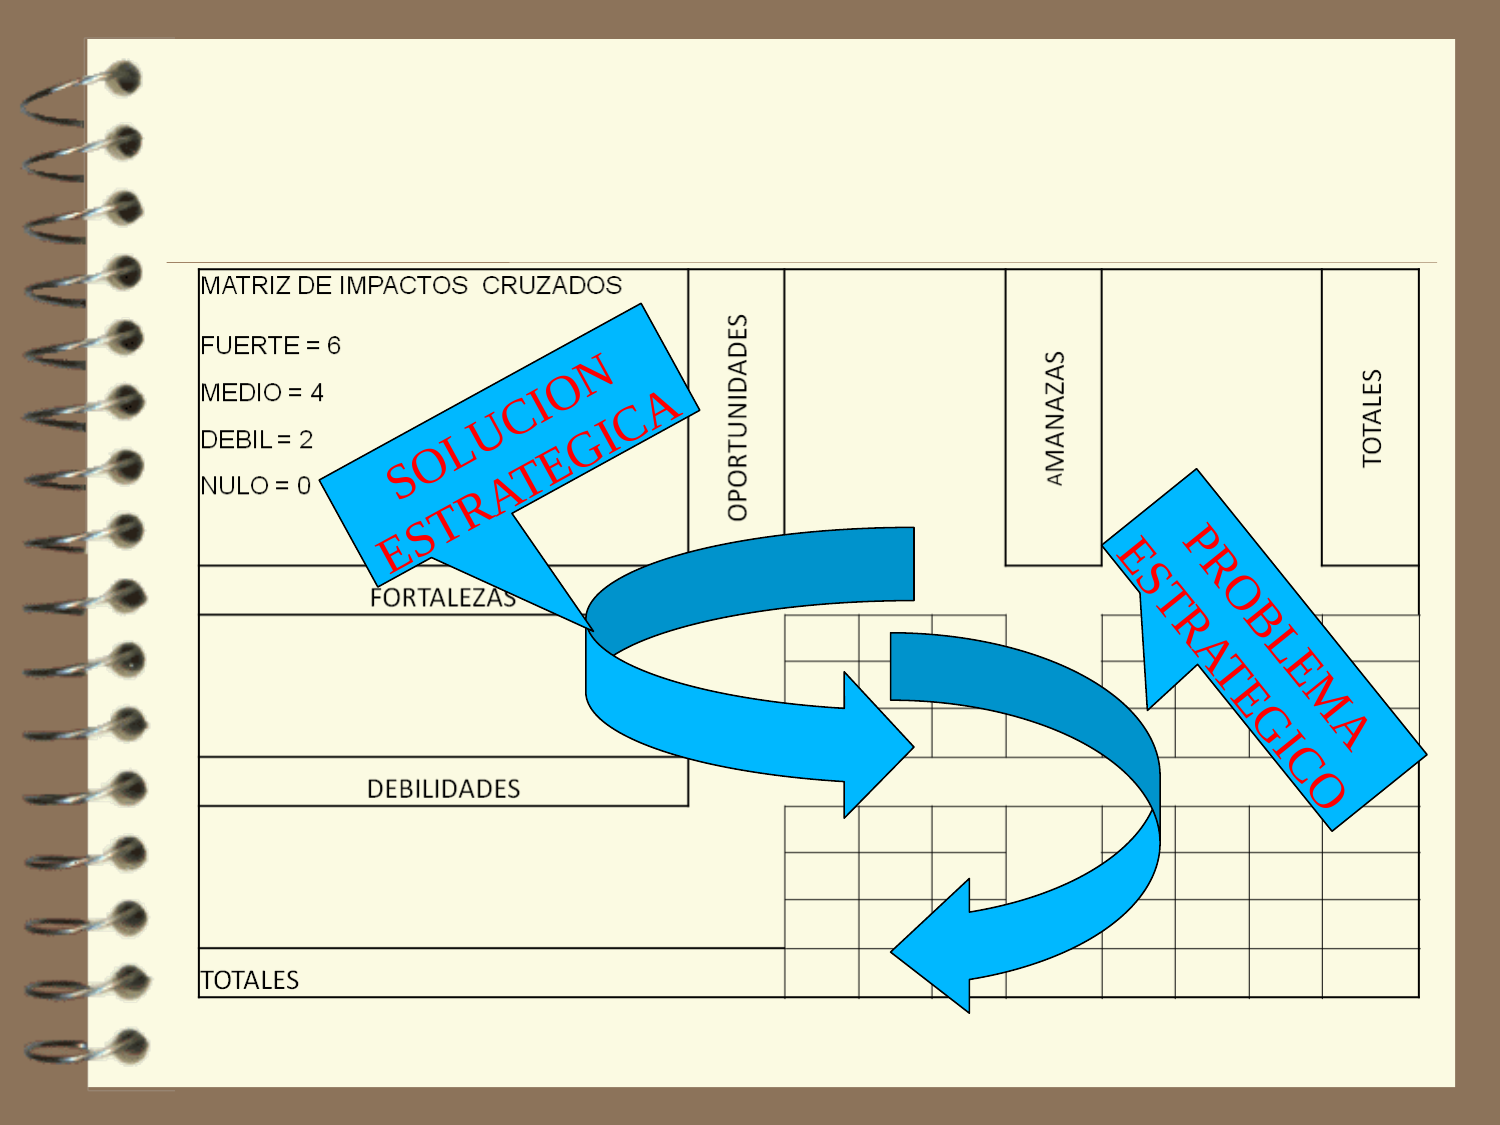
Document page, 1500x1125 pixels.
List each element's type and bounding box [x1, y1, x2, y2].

picture [0, 0, 175, 1125]
picture [187, 257, 1431, 1010]
